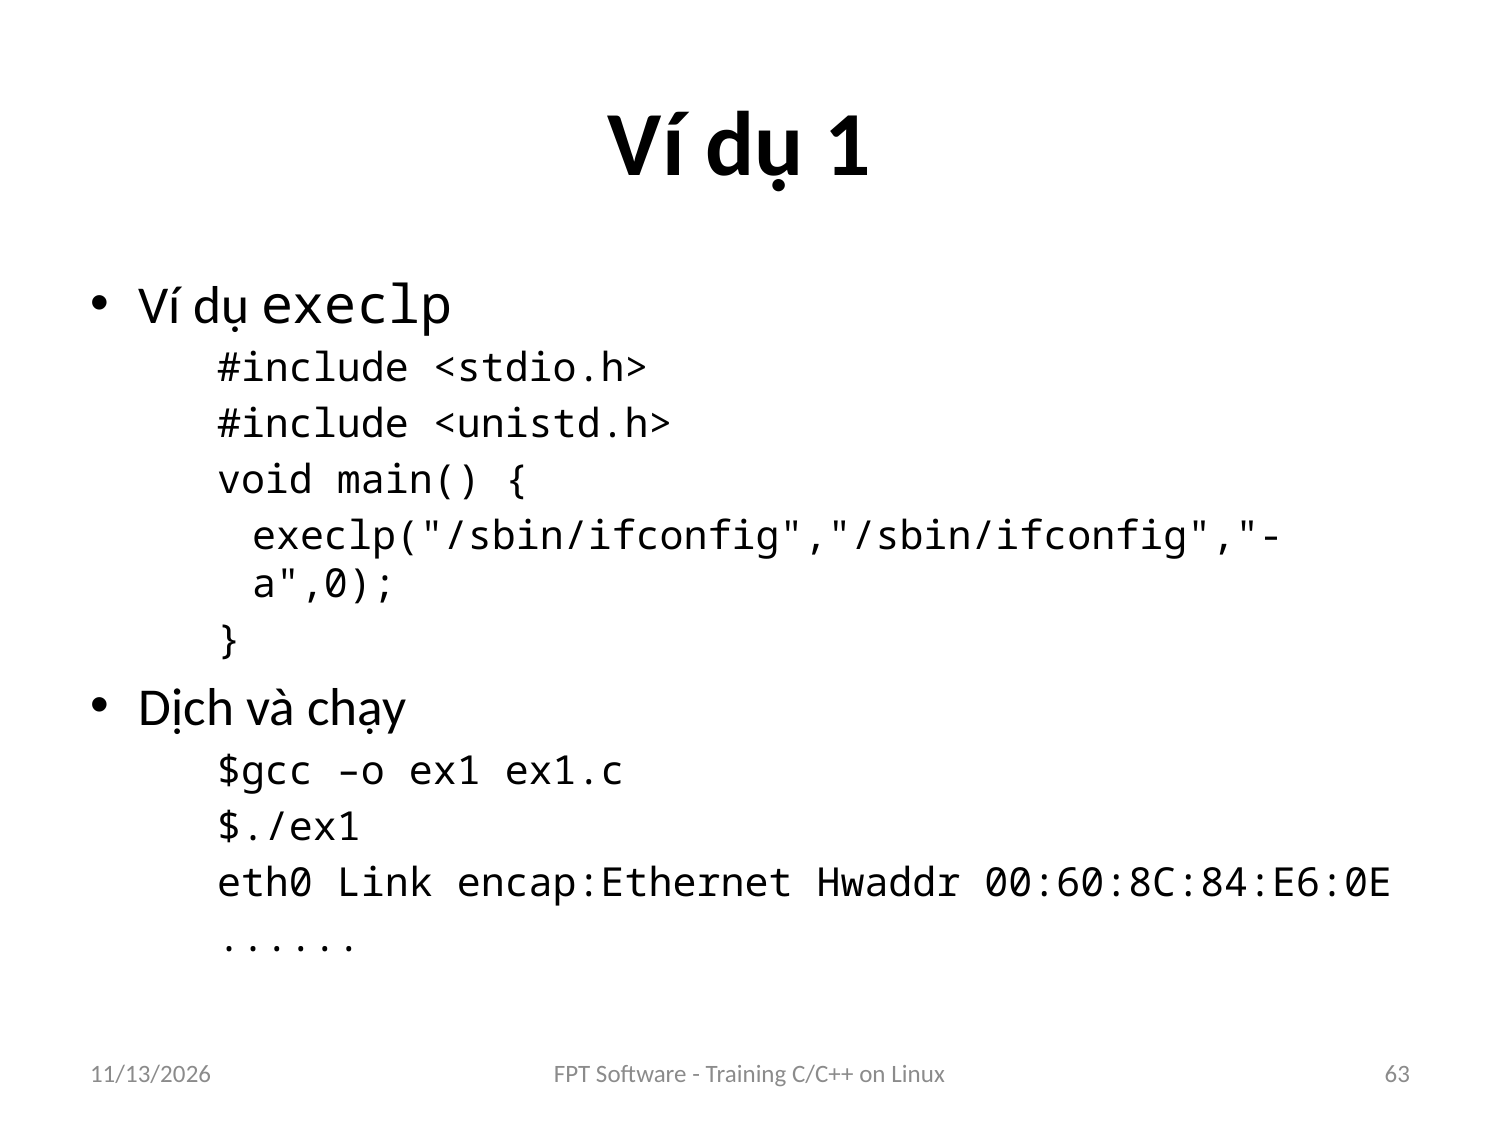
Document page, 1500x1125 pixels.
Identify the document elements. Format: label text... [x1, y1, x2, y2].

footer FPT Software - Training C/C++ on Linux [512, 1042, 988, 1103]
slide_number 63 [1074, 1042, 1425, 1103]
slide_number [75, 1042, 425, 1103]
title Ví dụ 1 [75, 45, 1425, 233]
list Ví dụ execlp #include <stdio.h> #include <unistd.h> void main() { execlp("/sbin/ifconfig","/sbin/ifconfig","-a",0); } Dịch và chạy $gcc –o ex1 ex1.c $./ex1 eth0 Link encap:Ethernet Hwaddr 00:60:8C:84:E6:0E ...... [75, 262, 1425, 1005]
